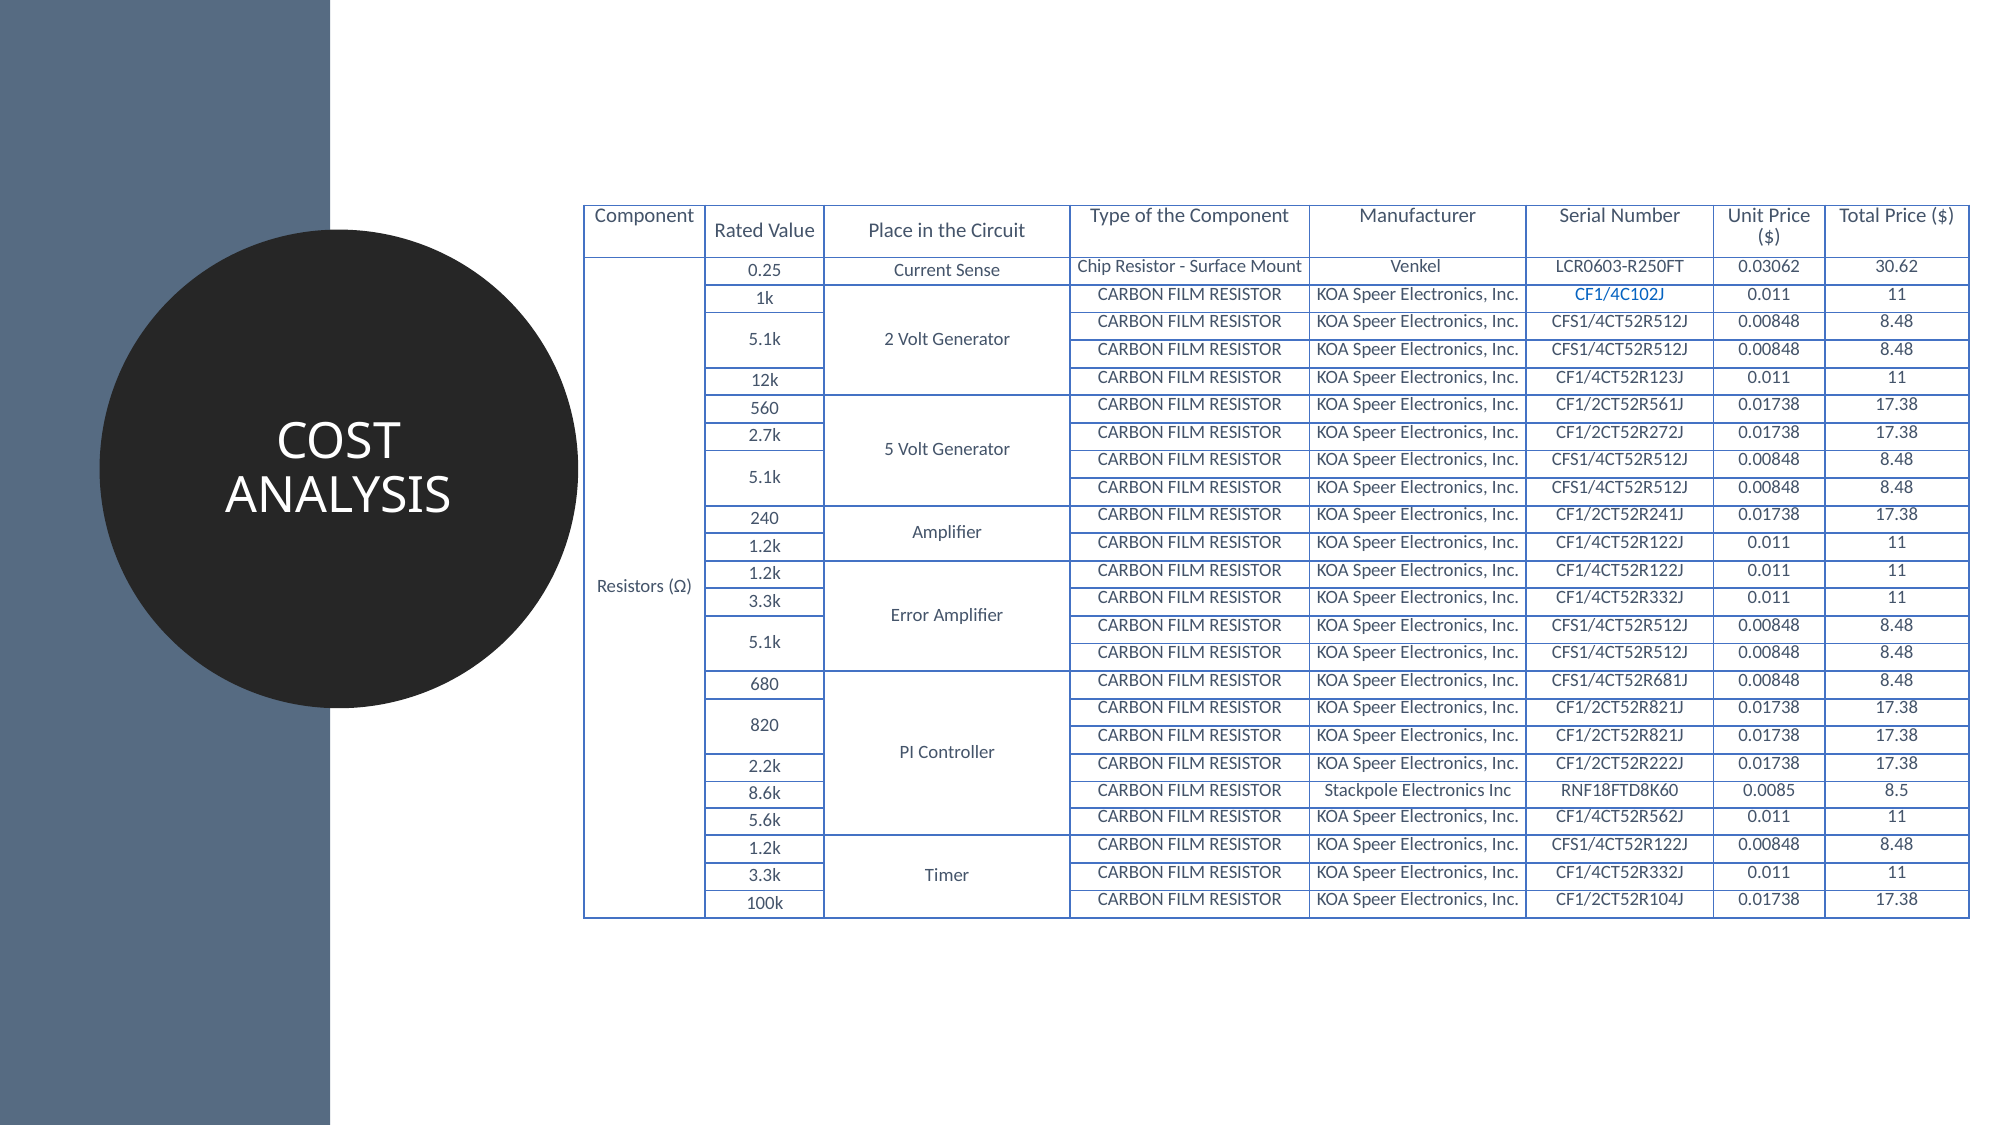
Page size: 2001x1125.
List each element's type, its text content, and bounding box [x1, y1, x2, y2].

table_cell CARBON FILM RESISTOR [1071, 864, 1309, 890]
table_cell CF1/2CT52R821J [1527, 727, 1713, 753]
table_cell CFS1/4CT52R512J [1527, 341, 1713, 367]
table_cell 2 Volt Generator [825, 286, 1069, 394]
table_cell KOA Speer Electronics, Inc. [1310, 755, 1525, 781]
table_cell 1.2k [706, 562, 823, 587]
table_cell CF1/2CT52R821J [1527, 700, 1713, 725]
table_cell CARBON FILM RESISTOR [1071, 727, 1309, 753]
table_cell CFS1/4CT52R681J [1527, 672, 1713, 698]
table_cell 11 [1826, 589, 1968, 615]
table_cell 0.00848 [1714, 672, 1824, 698]
table_cell Error Amplifier [825, 562, 1069, 670]
table_cell 17.38 [1826, 727, 1968, 753]
table_cell KOA Speer Electronics, Inc. [1310, 341, 1525, 367]
table_cell Amplifier [825, 507, 1069, 560]
table_cell 1.2k [706, 534, 823, 560]
table_cell CARBON FILM RESISTOR [1071, 507, 1309, 532]
table_cell CARBON FILM RESISTOR [1071, 809, 1309, 834]
table_cell CF1/4CT52R122J [1527, 562, 1713, 587]
table_cell 8.48 [1826, 451, 1968, 477]
table_cell 0.00848 [1714, 479, 1824, 505]
table_cell 5.1k [706, 617, 823, 670]
table_cell KOA Speer Electronics, Inc. [1310, 589, 1525, 615]
table_cell 3.3k [706, 589, 823, 615]
table_cell 0.00848 [1714, 617, 1824, 643]
table_cell 11 [1826, 534, 1968, 560]
table_cell 240 [706, 507, 823, 532]
table_cell 0.00848 [1714, 313, 1824, 339]
table_cell CFS1/4CT52R122J [1527, 836, 1713, 862]
text_box COST ANALYSIS [113, 243, 564, 694]
table_cell 17.38 [1826, 507, 1968, 532]
table_cell CARBON FILM RESISTOR [1071, 341, 1309, 367]
table_cell 11 [1826, 286, 1968, 312]
table_cell 820 [706, 700, 823, 753]
table_cell Stackpole Electronics Inc [1310, 782, 1525, 807]
table_cell 0.01738 [1714, 891, 1824, 917]
table_cell 1.2k [706, 836, 823, 862]
table_cell CF1/2CT52R561J [1527, 396, 1713, 422]
table_cell LCR0603-R250FT [1527, 258, 1713, 284]
table_cell 0.00848 [1714, 836, 1824, 862]
table_cell KOA Speer Electronics, Inc. [1310, 562, 1525, 587]
table_cell 17.38 [1826, 396, 1968, 422]
table_cell 0.011 [1714, 864, 1824, 890]
table_cell CF1/4CT52R332J [1527, 589, 1713, 615]
table_cell CARBON FILM RESISTOR [1071, 313, 1309, 339]
table_cell 5.6k [706, 809, 823, 834]
table_cell 30.62 [1826, 258, 1968, 284]
table_cell Resistors (Ω) [585, 258, 704, 917]
table_cell 0.011 [1714, 589, 1824, 615]
table_cell 0.01738 [1714, 507, 1824, 532]
table_cell CF1/4C102J [1527, 286, 1713, 312]
table_cell KOA Speer Electronics, Inc. [1310, 479, 1525, 505]
table_cell 560 [706, 396, 823, 422]
table_cell 8.5 [1826, 782, 1968, 807]
table_cell 8.48 [1826, 479, 1968, 505]
table_cell 8.48 [1826, 617, 1968, 643]
table_cell CARBON FILM RESISTOR [1071, 836, 1309, 862]
table_cell CARBON FILM RESISTOR [1071, 369, 1309, 394]
table_cell 17.38 [1826, 700, 1968, 725]
table_cell CFS1/4CT52R512J [1527, 479, 1713, 505]
table_cell KOA Speer Electronics, Inc. [1310, 836, 1525, 862]
text_box [0, 0, 331, 1125]
table_cell 17.38 [1826, 755, 1968, 781]
table_cell CARBON FILM RESISTOR [1071, 644, 1309, 670]
table_cell CARBON FILM RESISTOR [1071, 755, 1309, 781]
table_cell 5 Volt Generator [825, 396, 1069, 505]
table_cell 12k [706, 369, 823, 394]
table_cell CARBON FILM RESISTOR [1071, 479, 1309, 505]
table_cell 680 [706, 672, 823, 698]
table_cell CF1/4CT52R122J [1527, 534, 1713, 560]
table_cell CARBON FILM RESISTOR [1071, 424, 1309, 450]
table_cell KOA Speer Electronics, Inc. [1310, 396, 1525, 422]
table_cell 5.1k [706, 451, 823, 505]
table_cell 0.03062 [1714, 258, 1824, 284]
table_cell Timer [825, 836, 1069, 917]
table_cell 8.48 [1826, 341, 1968, 367]
table_cell KOA Speer Electronics, Inc. [1310, 507, 1525, 532]
table_cell 3.3k [706, 864, 823, 890]
table_cell CF1/2CT52R241J [1527, 507, 1713, 532]
table_cell CARBON FILM RESISTOR [1071, 562, 1309, 587]
table_cell 0.011 [1714, 369, 1824, 394]
table_header Place in the Circuit [825, 206, 1069, 257]
table_cell CF1/4CT52R123J [1527, 369, 1713, 394]
table_cell CARBON FILM RESISTOR [1071, 700, 1309, 725]
table_cell 1k [706, 286, 823, 312]
table_cell Chip Resistor - Surface Mount [1071, 258, 1309, 284]
table_cell KOA Speer Electronics, Inc. [1310, 672, 1525, 698]
table_cell KOA Speer Electronics, Inc. [1310, 727, 1525, 753]
table_header Total Price ($) [1826, 206, 1968, 257]
table_cell 0.0085 [1714, 782, 1824, 807]
table_cell 11 [1826, 562, 1968, 587]
table_cell KOA Speer Electronics, Inc. [1310, 286, 1525, 312]
table_cell 11 [1826, 809, 1968, 834]
table_cell CFS1/4CT52R512J [1527, 644, 1713, 670]
table_cell 2.2k [706, 755, 823, 781]
table_cell 11 [1826, 864, 1968, 890]
table_header Unit Price ($) [1714, 206, 1824, 257]
table_cell 0.011 [1714, 286, 1824, 312]
table_cell KOA Speer Electronics, Inc. [1310, 809, 1525, 834]
table_cell Venkel [1310, 258, 1525, 284]
table_cell Current Sense [825, 258, 1069, 284]
table_cell CFS1/4CT52R512J [1527, 451, 1713, 477]
table_cell 0.011 [1714, 809, 1824, 834]
table_cell 0.00848 [1714, 644, 1824, 670]
table_cell 0.01738 [1714, 755, 1824, 781]
table_cell 100k [706, 891, 823, 917]
table_cell CARBON FILM RESISTOR [1071, 589, 1309, 615]
table_cell 5.1k [706, 313, 823, 367]
table_cell CARBON FILM RESISTOR [1071, 617, 1309, 643]
table_cell 0.011 [1714, 562, 1824, 587]
table_header Serial Number [1527, 206, 1713, 257]
table_cell 0.01738 [1714, 700, 1824, 725]
table_cell 0.011 [1714, 534, 1824, 560]
table_cell CF1/4CT52R562J [1527, 809, 1713, 834]
table_cell KOA Speer Electronics, Inc. [1310, 644, 1525, 670]
table_cell CARBON FILM RESISTOR [1071, 286, 1309, 312]
table_cell 0.01738 [1714, 727, 1824, 753]
table_cell KOA Speer Electronics, Inc. [1310, 451, 1525, 477]
table_cell CARBON FILM RESISTOR [1071, 891, 1309, 917]
table_header Rated Value [706, 206, 823, 257]
table_cell CARBON FILM RESISTOR [1071, 396, 1309, 422]
table_cell CF1/2CT52R222J [1527, 755, 1713, 781]
table_header Component [585, 206, 704, 257]
table_cell 0.00848 [1714, 341, 1824, 367]
table_cell CF1/4CT52R332J [1527, 864, 1713, 890]
table_cell 8.48 [1826, 672, 1968, 698]
table_cell KOA Speer Electronics, Inc. [1310, 313, 1525, 339]
table_cell 8.48 [1826, 644, 1968, 670]
table_header Type of the Component [1071, 206, 1309, 257]
table_cell 11 [1826, 369, 1968, 394]
table_cell KOA Speer Electronics, Inc. [1310, 534, 1525, 560]
table_cell CARBON FILM RESISTOR [1071, 534, 1309, 560]
table_cell 0.01738 [1714, 424, 1824, 450]
table_cell CF1/2CT52R272J [1527, 424, 1713, 450]
table_cell CARBON FILM RESISTOR [1071, 672, 1309, 698]
table_cell 8.48 [1826, 836, 1968, 862]
table_cell KOA Speer Electronics, Inc. [1310, 864, 1525, 890]
table_cell KOA Speer Electronics, Inc. [1310, 891, 1525, 917]
table_cell 0.25 [706, 258, 823, 284]
table_cell KOA Speer Electronics, Inc. [1310, 700, 1525, 725]
table_cell 8.6k [706, 782, 823, 807]
table_cell CARBON FILM RESISTOR [1071, 782, 1309, 807]
table_cell RNF18FTD8K60 [1527, 782, 1713, 807]
table_cell KOA Speer Electronics, Inc. [1310, 369, 1525, 394]
table_cell 0.00848 [1714, 451, 1824, 477]
table_cell CFS1/4CT52R512J [1527, 617, 1713, 643]
table_cell CFS1/4CT52R512J [1527, 313, 1713, 339]
table_cell PI Controller [825, 672, 1069, 834]
table_cell KOA Speer Electronics, Inc. [1310, 617, 1525, 643]
table_cell 2.7k [706, 424, 823, 450]
table_cell 17.38 [1826, 424, 1968, 450]
table_cell CF1/2CT52R104J [1527, 891, 1713, 917]
table_cell 17.38 [1826, 891, 1968, 917]
table_cell CARBON FILM RESISTOR [1071, 451, 1309, 477]
table_header Manufacturer [1310, 206, 1525, 257]
table_cell 8.48 [1826, 313, 1968, 339]
table_cell KOA Speer Electronics, Inc. [1310, 424, 1525, 450]
table_cell 0.01738 [1714, 396, 1824, 422]
